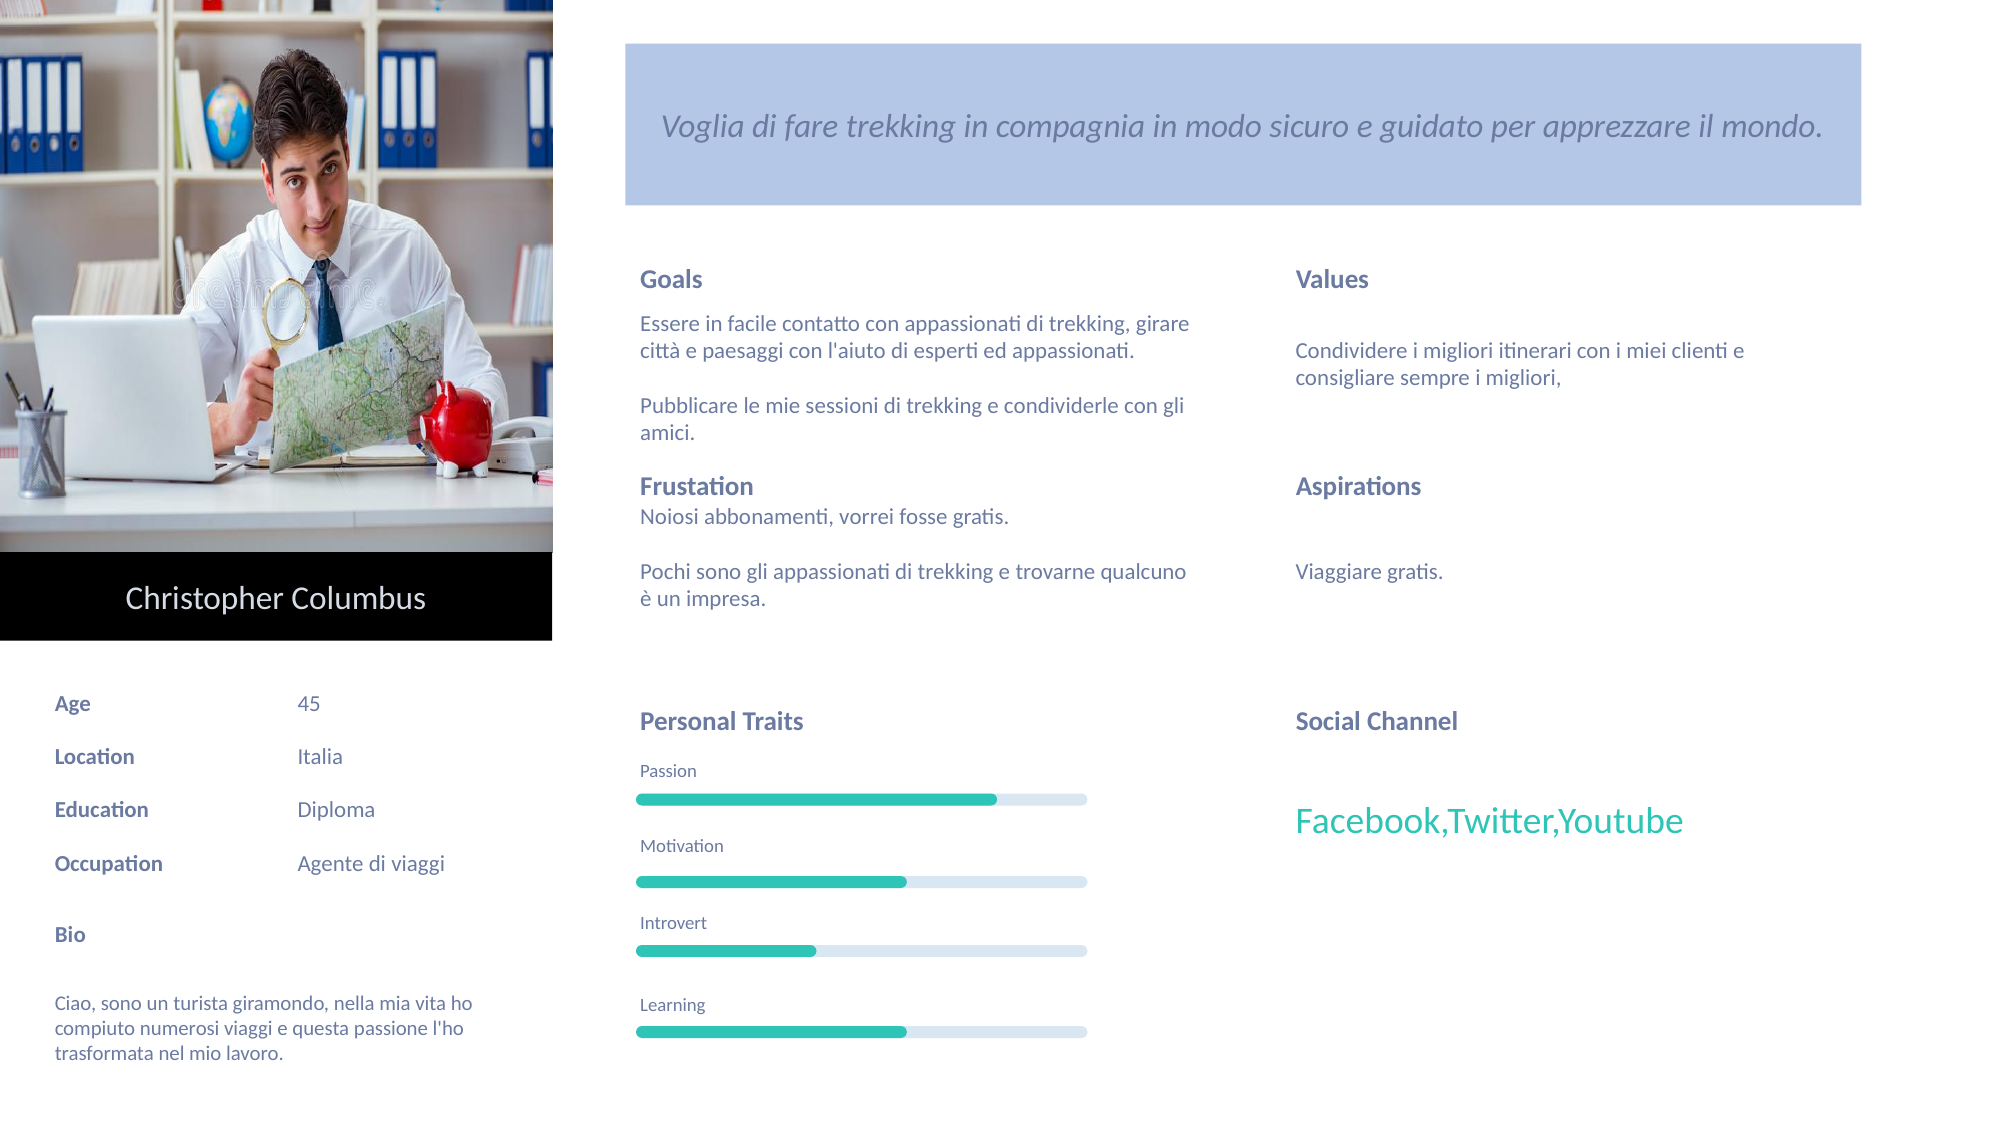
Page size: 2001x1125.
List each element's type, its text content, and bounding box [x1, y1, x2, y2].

text_box [636, 1026, 907, 1039]
text_box Personal Traits [625, 694, 828, 746]
text_box Noiosi abbonamenti, vorrei fosse gratis. Pochi sono gli appassionati di trekking e trovarne qualcuno è un impresa. [625, 509, 1206, 630]
text_box [814, 945, 1088, 957]
text_box Occupation [40, 840, 198, 884]
text_box Age [40, 680, 198, 724]
text_box Ciao, sono un turista giramondo, nella mia vita ho compiuto numerosi viaggi e questa passione l'ho trasformata nel mio lavoro. [40, 959, 553, 1095]
text_box Voglia di fare trekking in compagnia in modo sicuro e guidato per apprezzare il mondo. [625, 43, 1862, 206]
text_box [993, 793, 1088, 806]
text_box Agente di viaggi [282, 840, 638, 884]
text_box Italia [282, 733, 625, 777]
text_box Location [40, 733, 198, 777]
text_box Learning [625, 981, 774, 1028]
text_box Education [40, 786, 198, 830]
text_box Viaggiare gratis. [1280, 509, 1862, 630]
text_box Motivation [625, 821, 774, 869]
text_box [635, 793, 998, 806]
text_box Values [1281, 251, 1484, 302]
text_box Social Channel [1281, 694, 1484, 746]
text_box Christopher Columbus [0, 553, 553, 641]
text_box Frustation [625, 458, 828, 509]
text_box [636, 876, 907, 889]
text_box Condividere i migliori itinerari con i miei clienti e consigliare sempre i migliori, [1280, 302, 1862, 423]
text_box 45 [282, 680, 638, 724]
text_box Bio [40, 911, 198, 955]
text_box Facebook,Twitter,Youtube [1280, 758, 1862, 879]
text_box [635, 945, 817, 957]
text_box Introvert [625, 898, 774, 945]
text_box [901, 876, 1088, 889]
text_box Essere in facile contatto con appassionati di trekking, girare città e paesaggi con l'aiuto di esperti ed appassionati. Pubblicare le mie sessioni di trekking e condividerle con gli amici. [625, 302, 1206, 423]
text_box Aspirations [1281, 458, 1484, 509]
text_box Passion [625, 746, 774, 794]
text_box Diploma [282, 786, 638, 830]
text_box [901, 1026, 1088, 1039]
picture [0, 0, 553, 553]
text_box Goals [625, 251, 828, 302]
